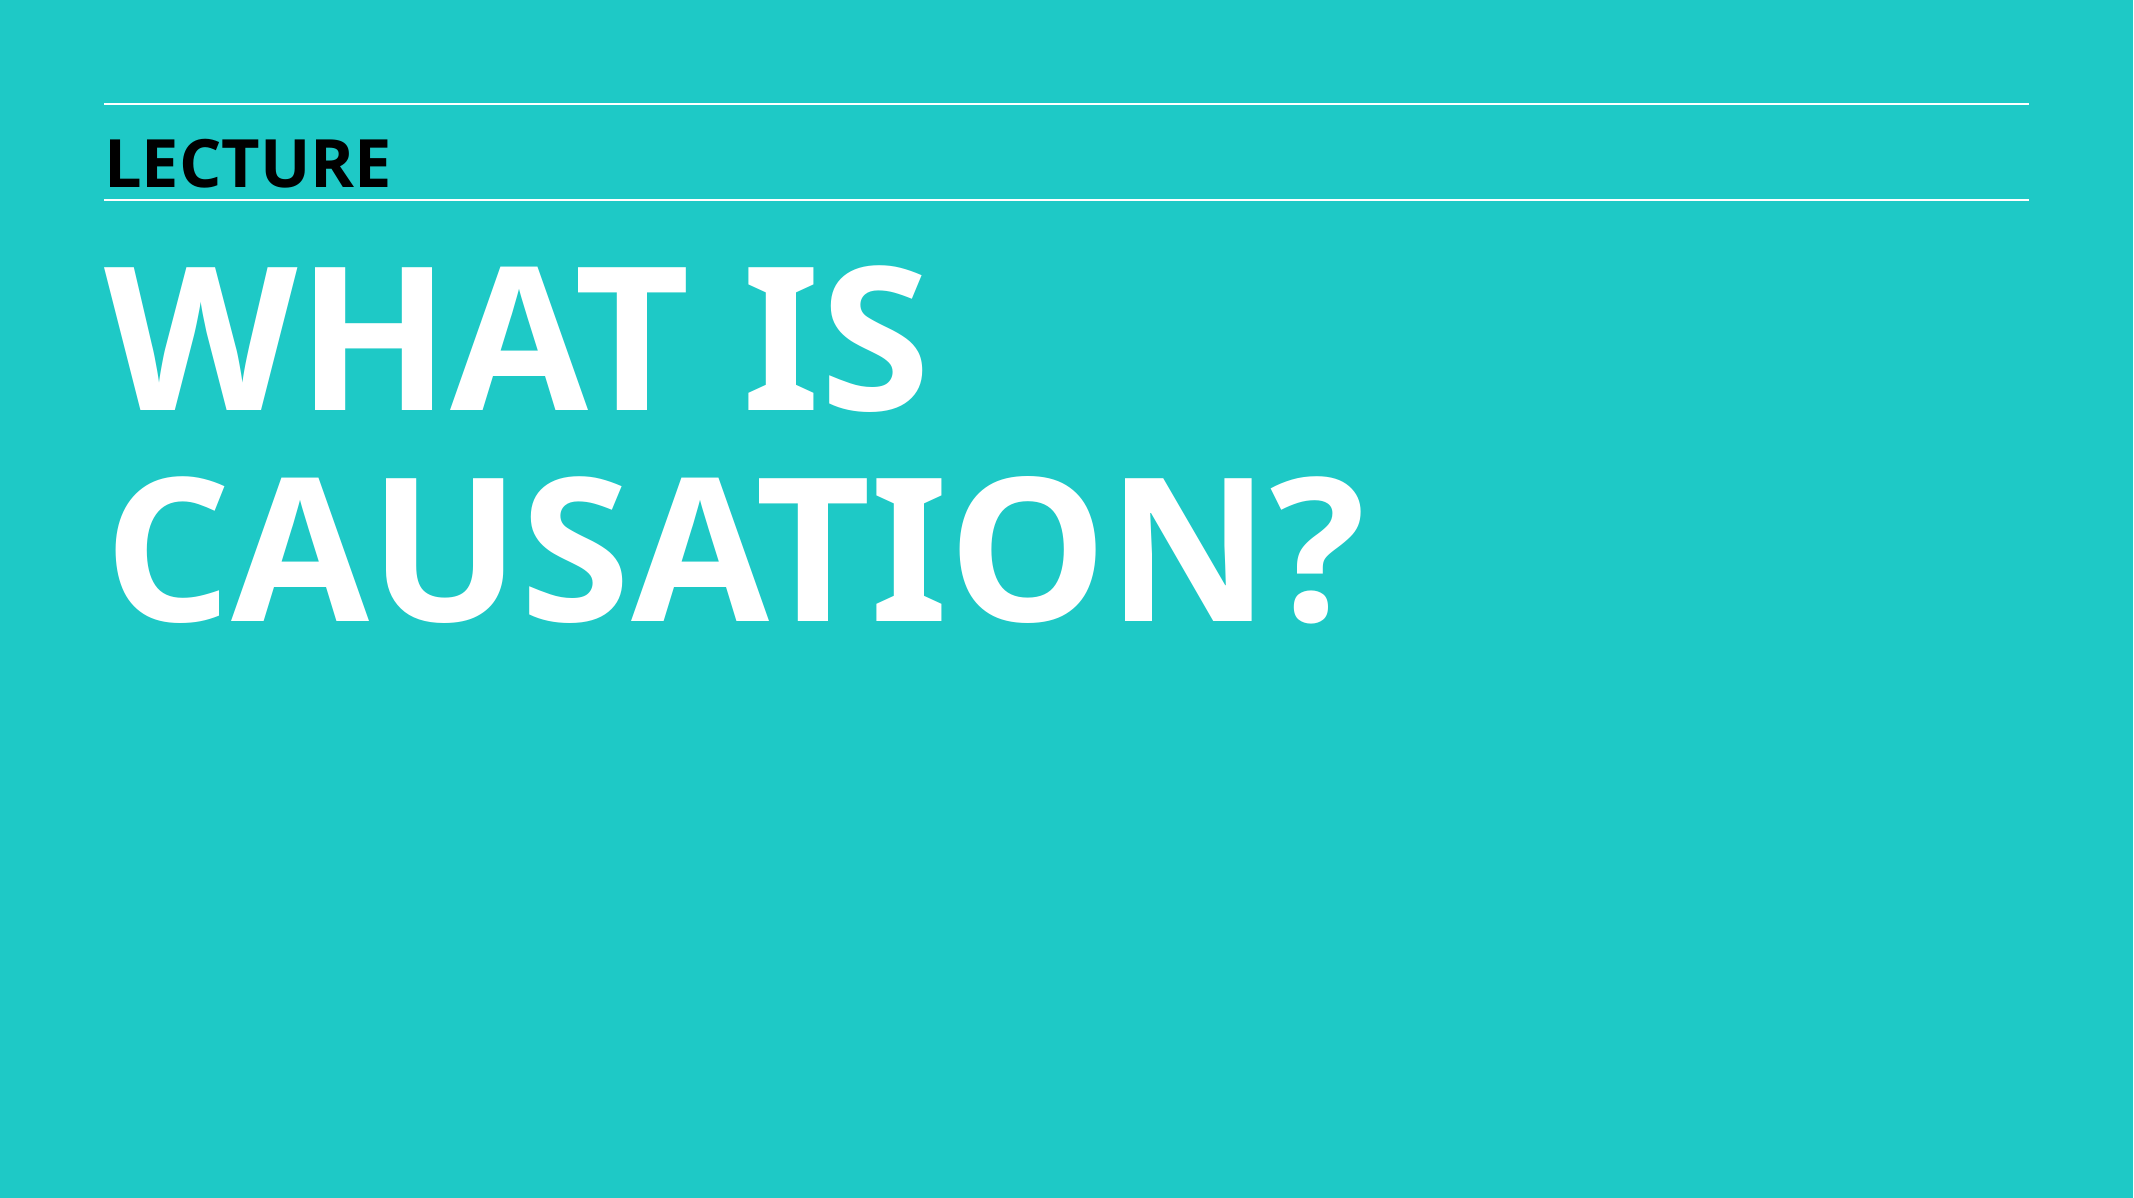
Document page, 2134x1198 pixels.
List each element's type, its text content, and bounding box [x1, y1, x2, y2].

text_box WHAT IS CAUSATION? [104, 241, 2030, 703]
text_box LECTURE [104, 120, 2030, 192]
